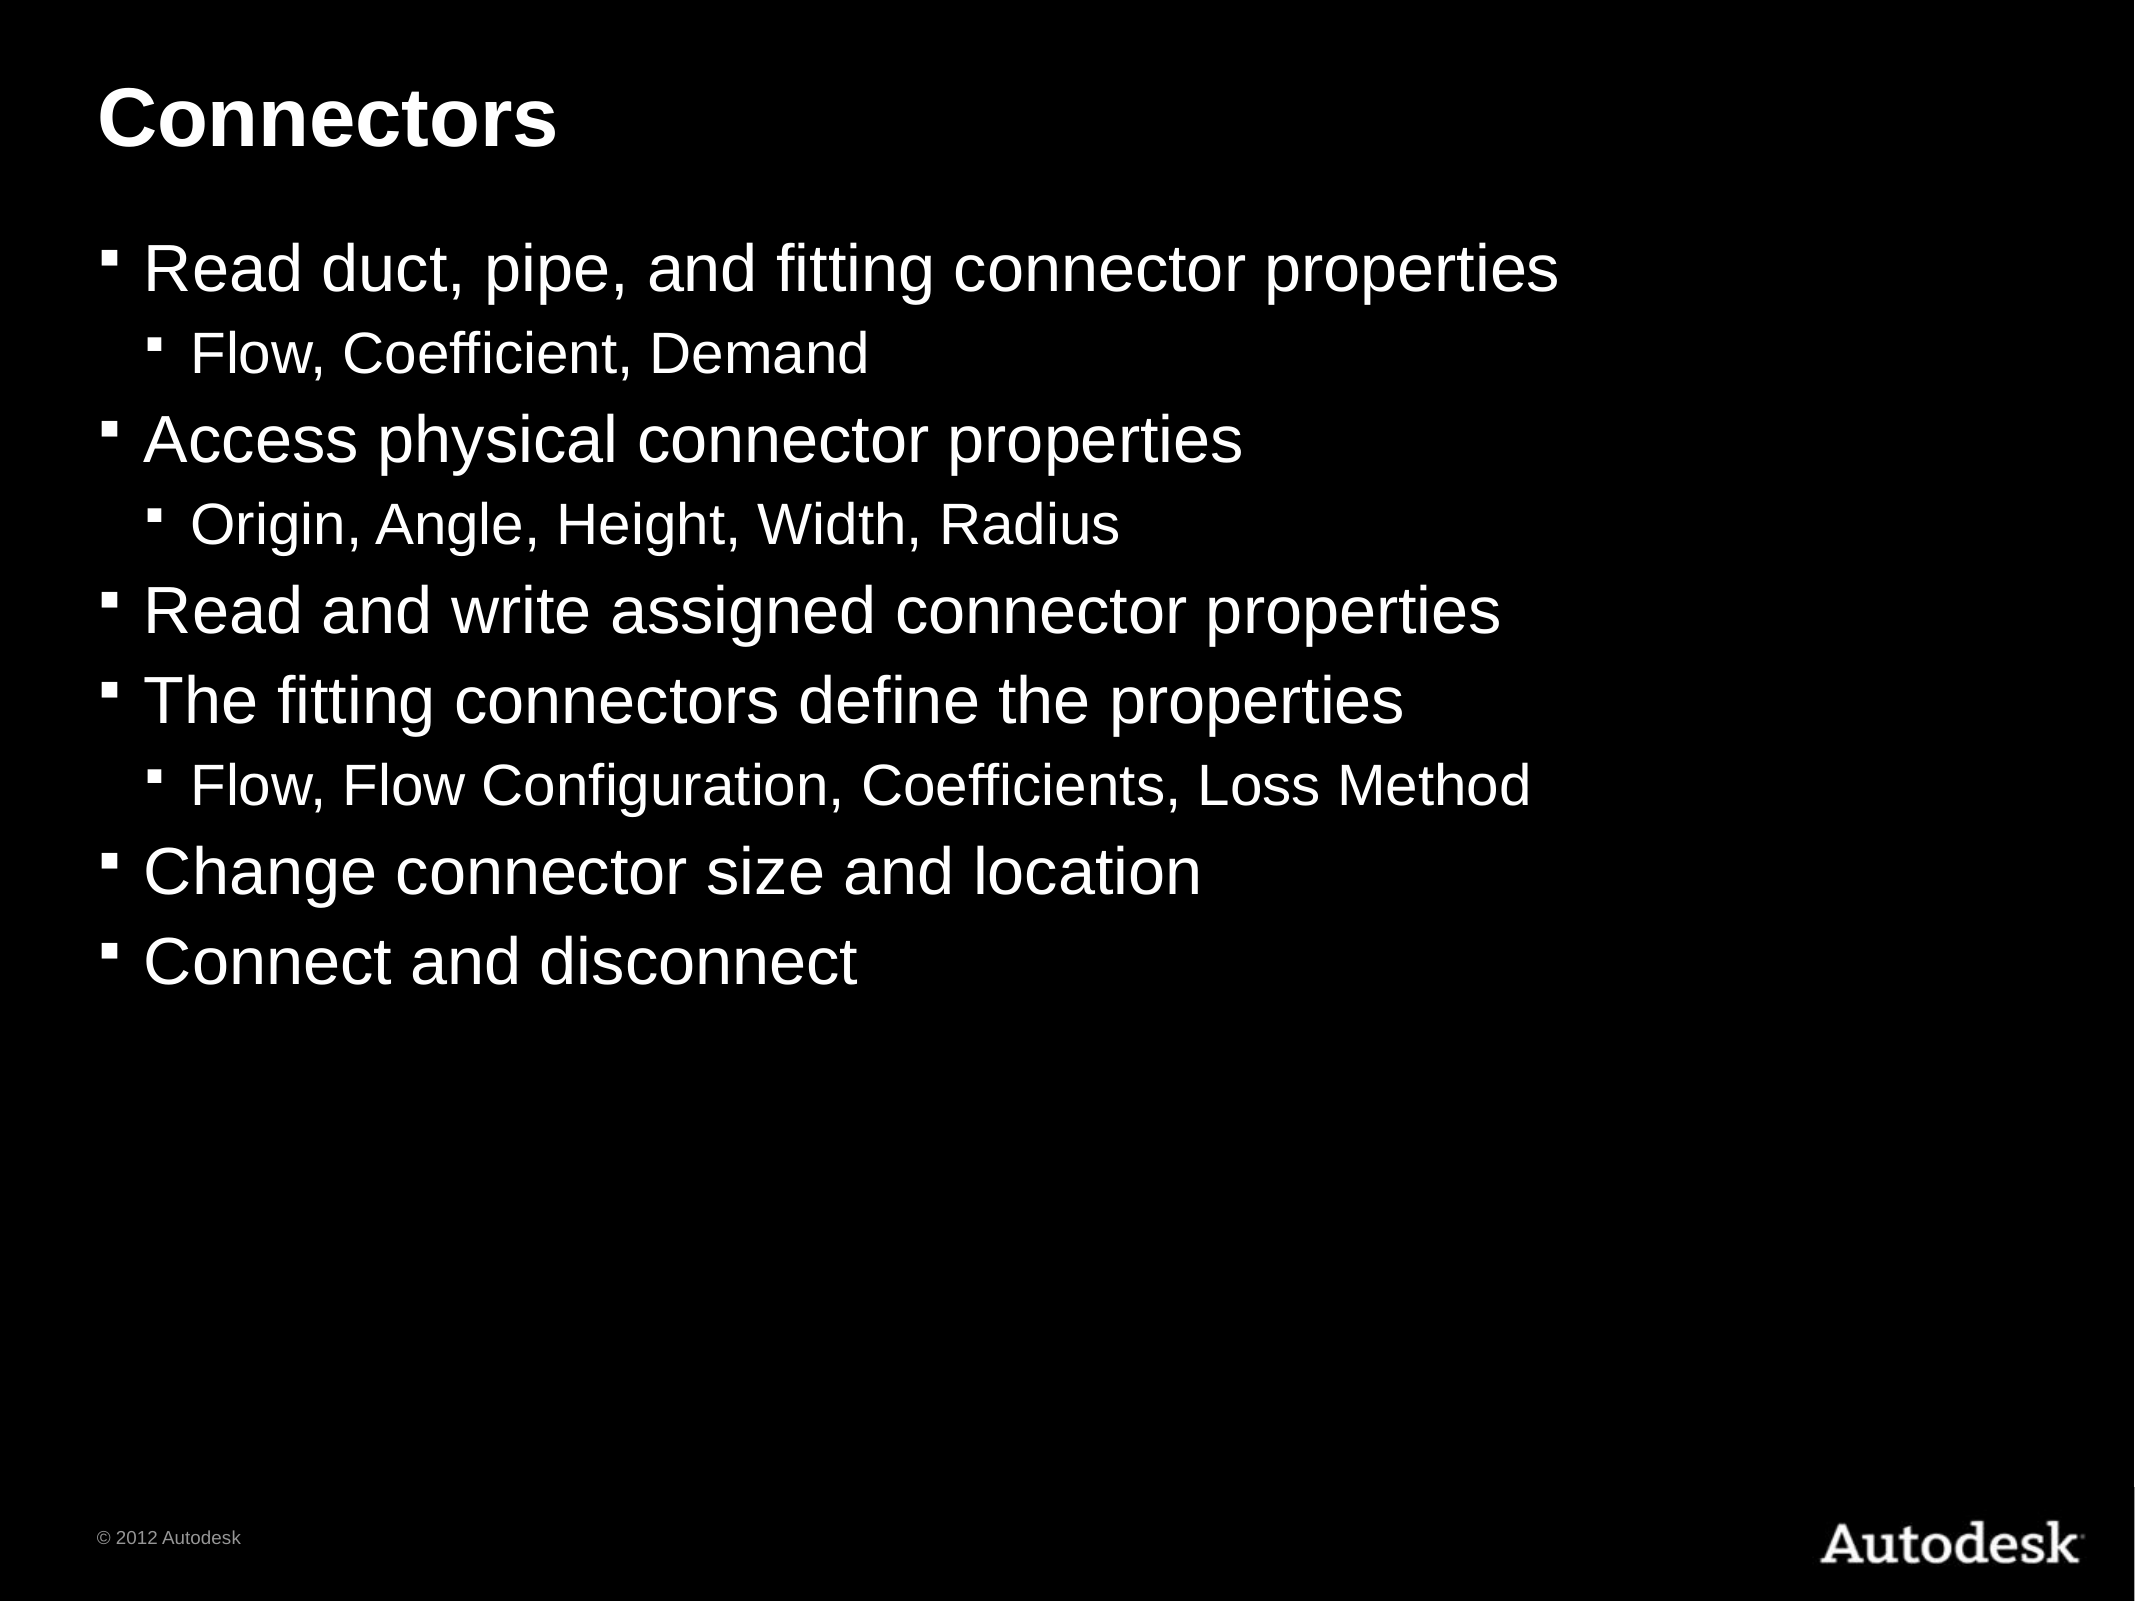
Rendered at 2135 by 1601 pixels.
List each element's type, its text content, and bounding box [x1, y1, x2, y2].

title Connectors [96, 0, 2028, 224]
list Read duct, pipe, and fitting connector properties Flow, Coefficient, Demand Access physical connector properties Origin, Angle, Height, Width, Radius Read and write assigned connector properties The fitting connectors define the properties Flow, Flow Configuration, Coefficients, Loss Method Change connector size and location Connect and disconnect [96, 224, 2028, 1452]
picture [0, 1487, 2135, 1601]
